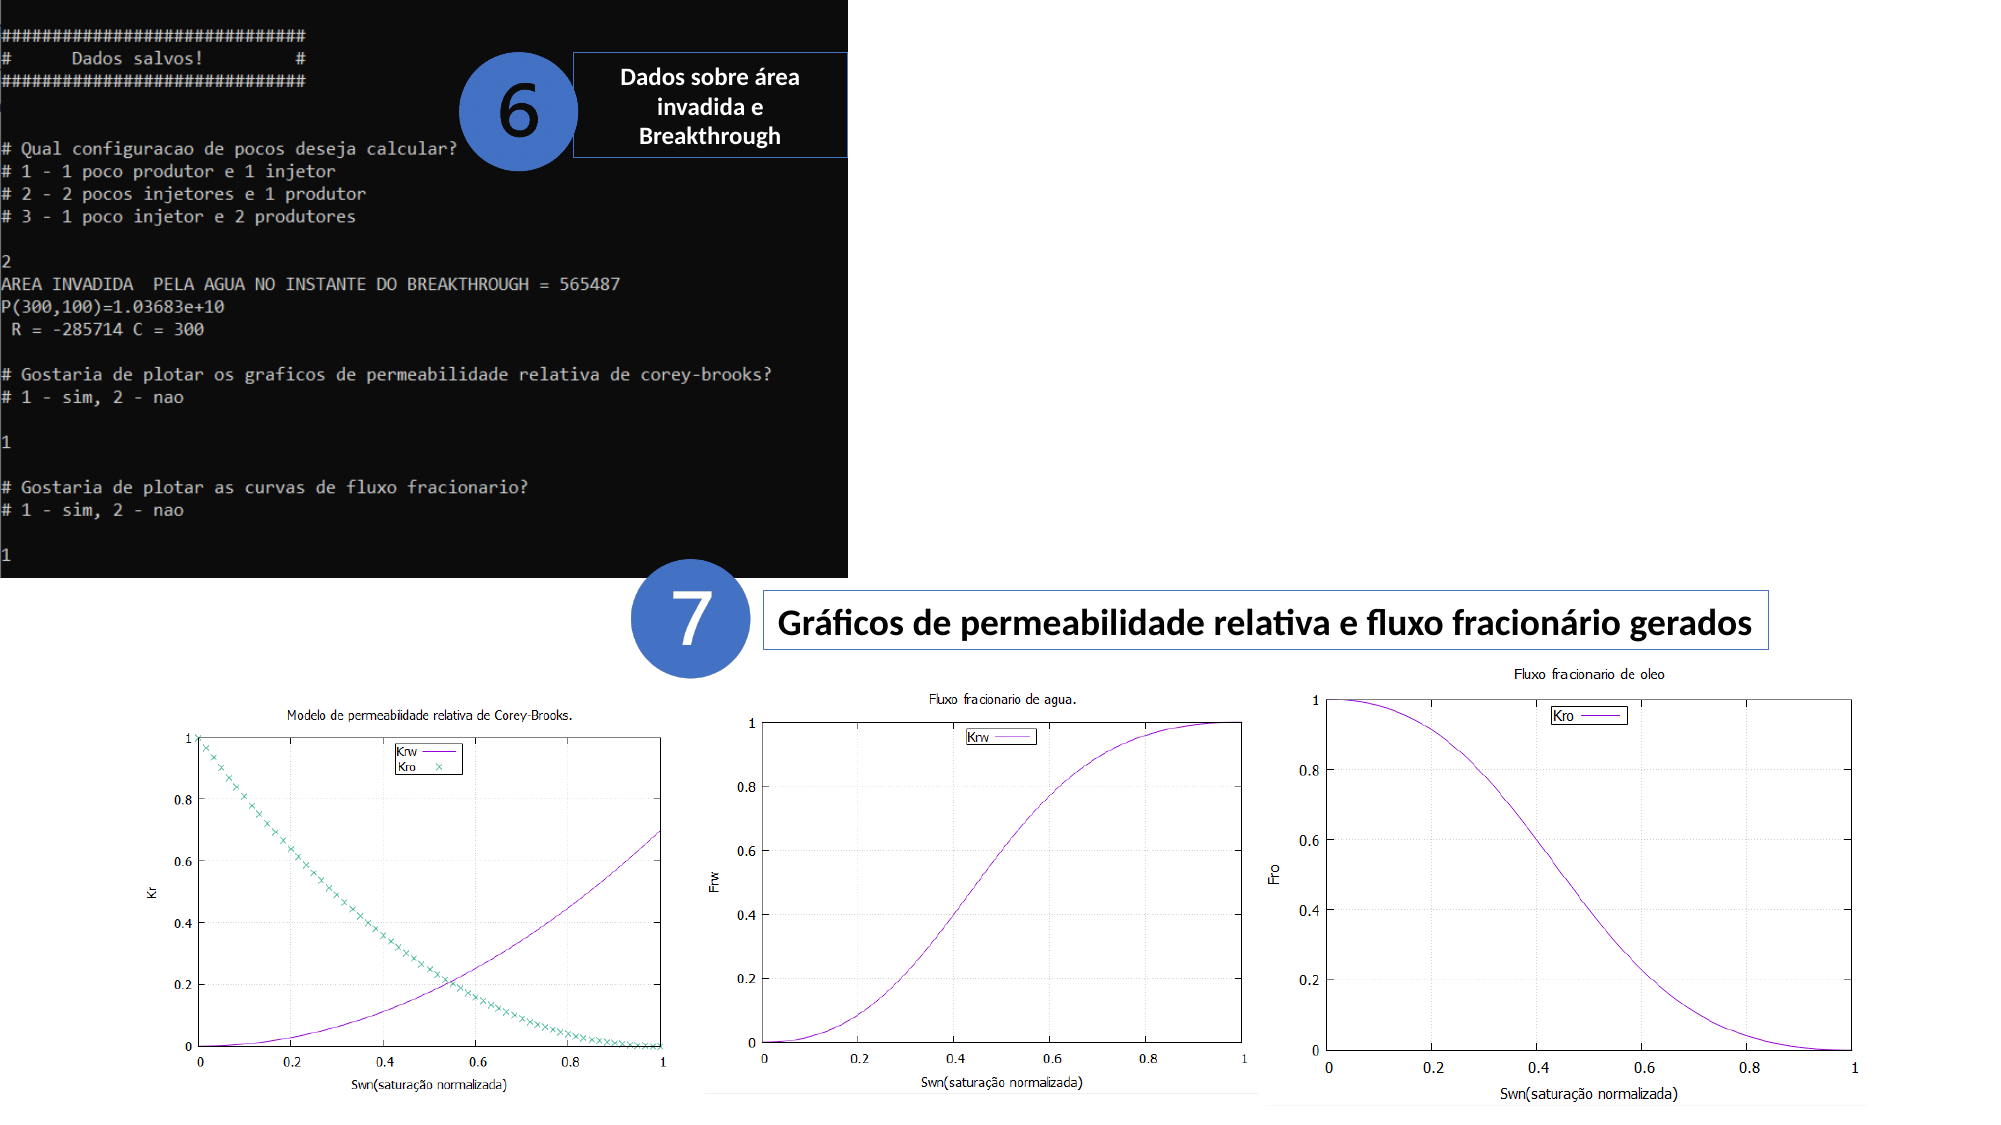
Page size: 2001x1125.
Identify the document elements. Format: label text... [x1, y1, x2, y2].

picture [0, 0, 1259, 1094]
text_box Gráficos de permeabilidade relativa e fluxo fracionário gerados [766, 590, 1769, 650]
picture [1265, 649, 1867, 1106]
